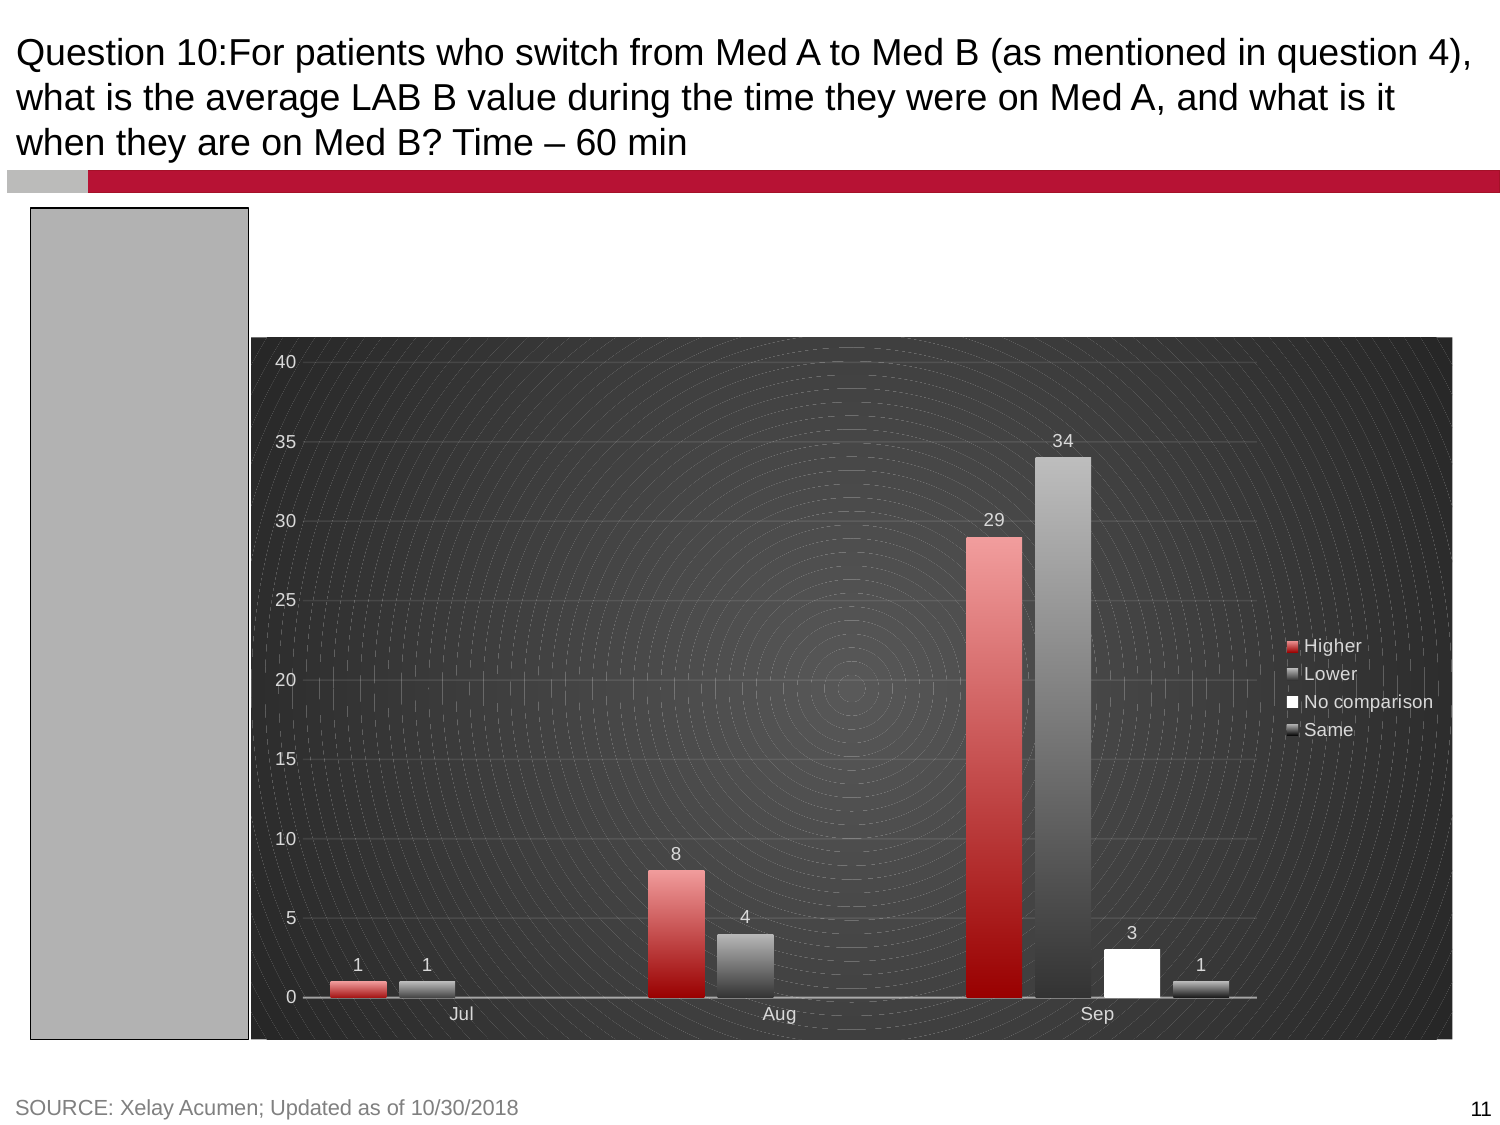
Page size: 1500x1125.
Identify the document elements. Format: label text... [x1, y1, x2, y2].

text_box [30, 208, 249, 1040]
slide_number 11 [1465, 1096, 1498, 1122]
chart [250, 337, 1453, 1040]
text_box SOURCE: Xelay Acumen; Updated as of 10/30/2018 [0, 1085, 1462, 1125]
title Question 10:For patients who switch from Med A to Med B (as mentioned in question 4), what is the average LAB B value during the time they were on Med A, and what is it when they are on Med B? Time – 60 min [1, 26, 1499, 163]
